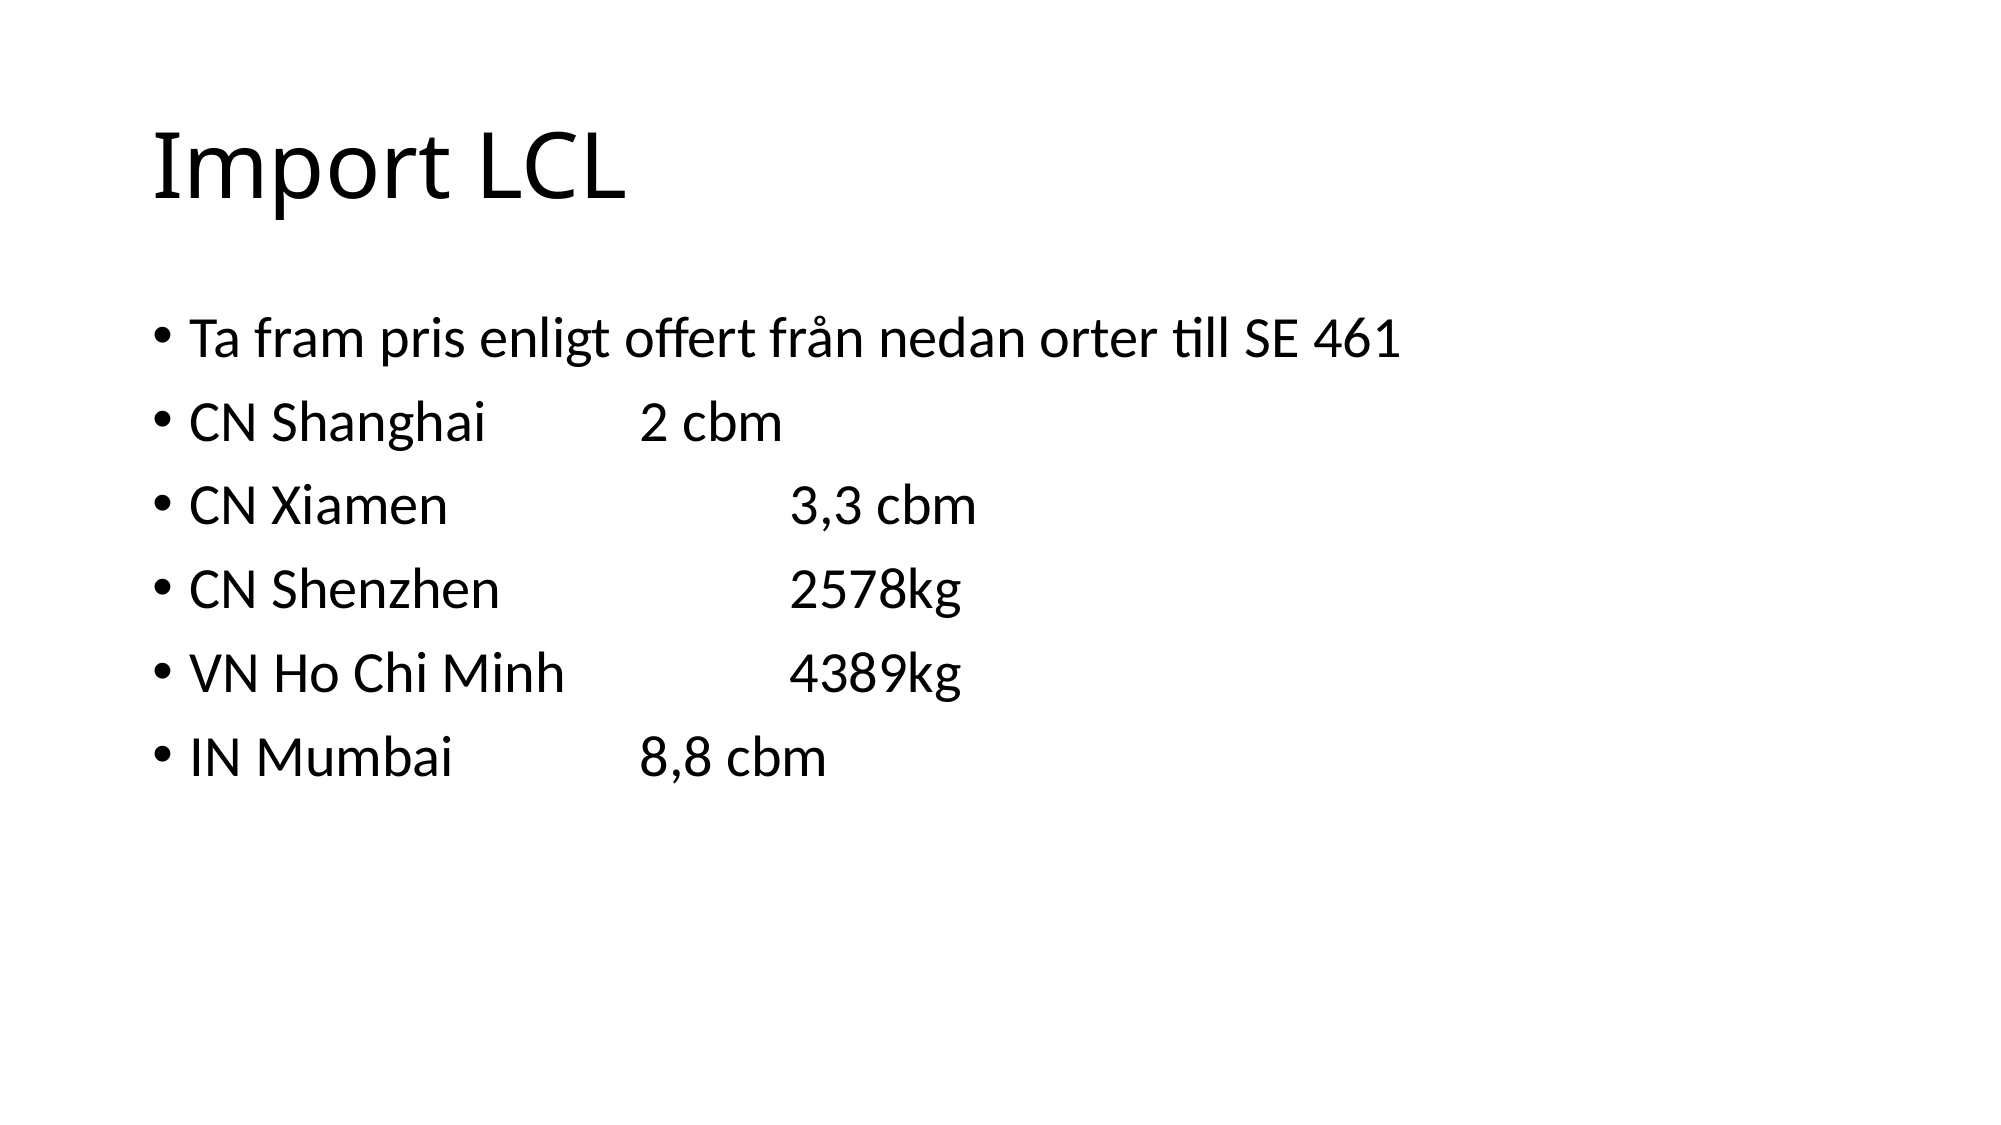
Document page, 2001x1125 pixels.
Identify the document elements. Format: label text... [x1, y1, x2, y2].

list Ta fram pris enligt offert från nedan orter till SE 461 CN Shanghai 2 cbm CN Xiamen 3,3 cbm CN Shenzhen 2578kg VN Ho Chi Minh 4389kg IN Mumbai 8,8 cbm [137, 299, 1863, 1014]
title Import LCL [137, 59, 1863, 278]
